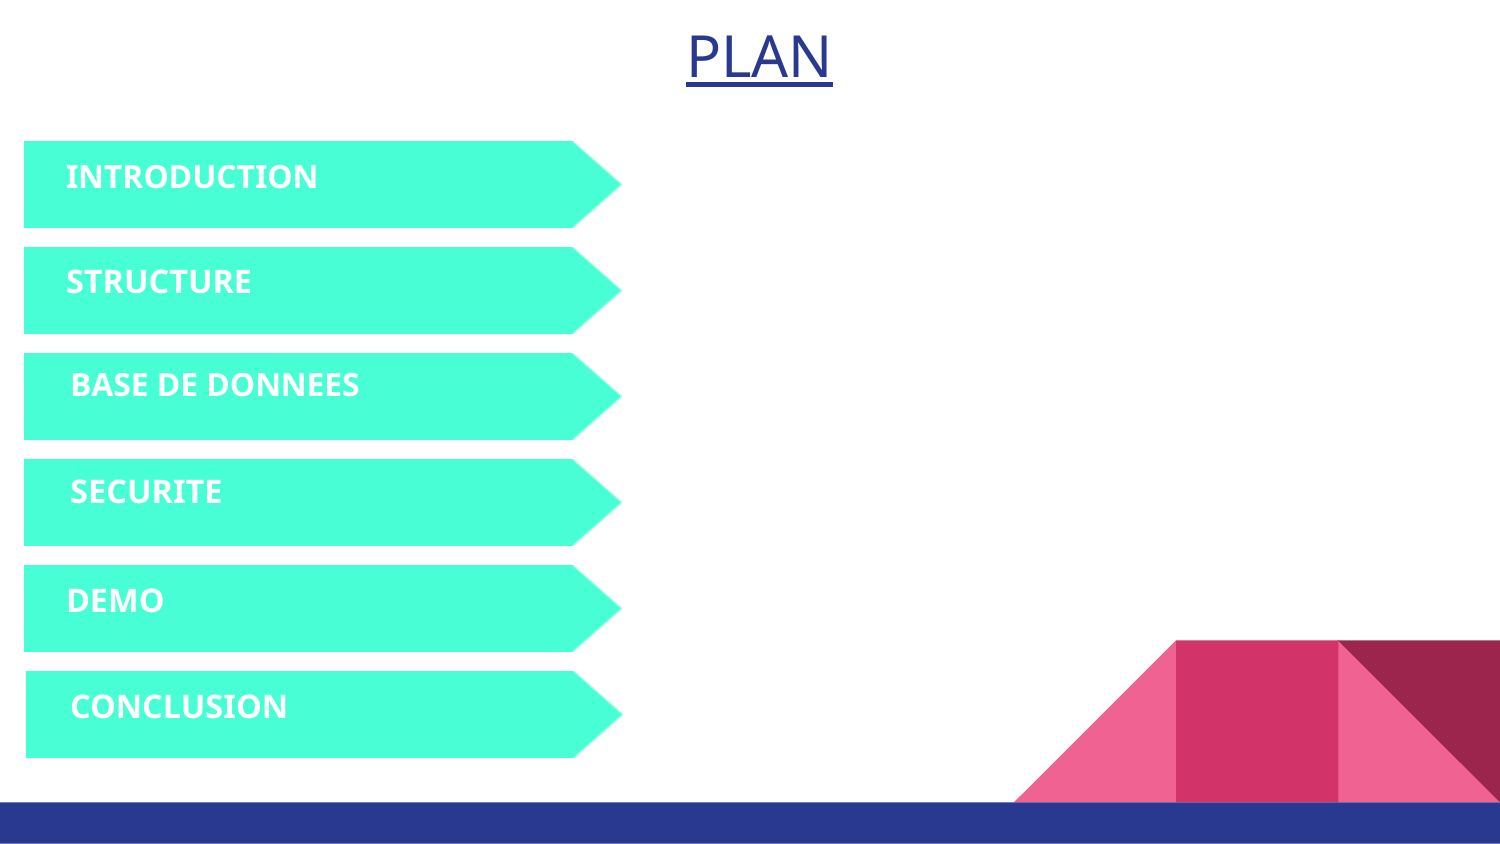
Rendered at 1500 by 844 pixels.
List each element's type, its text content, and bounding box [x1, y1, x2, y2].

picture [24, 459, 623, 546]
picture [24, 565, 623, 652]
picture [24, 247, 623, 335]
picture [24, 141, 623, 229]
title PLAN [51, 4, 1449, 105]
picture [24, 353, 623, 440]
picture [25, 670, 624, 758]
